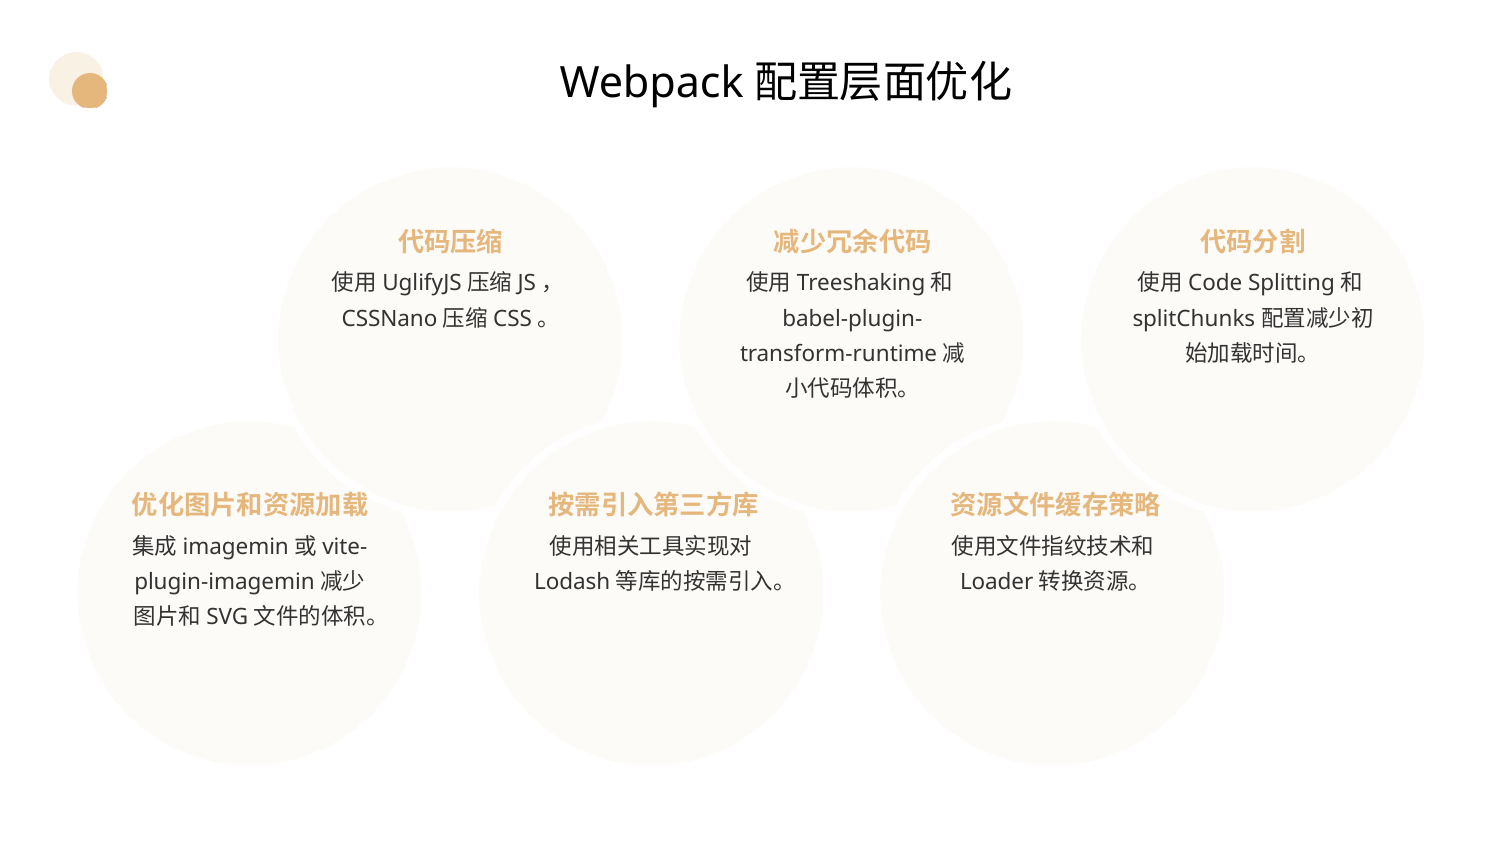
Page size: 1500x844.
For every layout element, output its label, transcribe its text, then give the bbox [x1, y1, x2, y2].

text_box Webpack配置层面优化 [559, 54, 1013, 106]
picture [49, 51, 107, 108]
picture [77, 167, 1425, 765]
